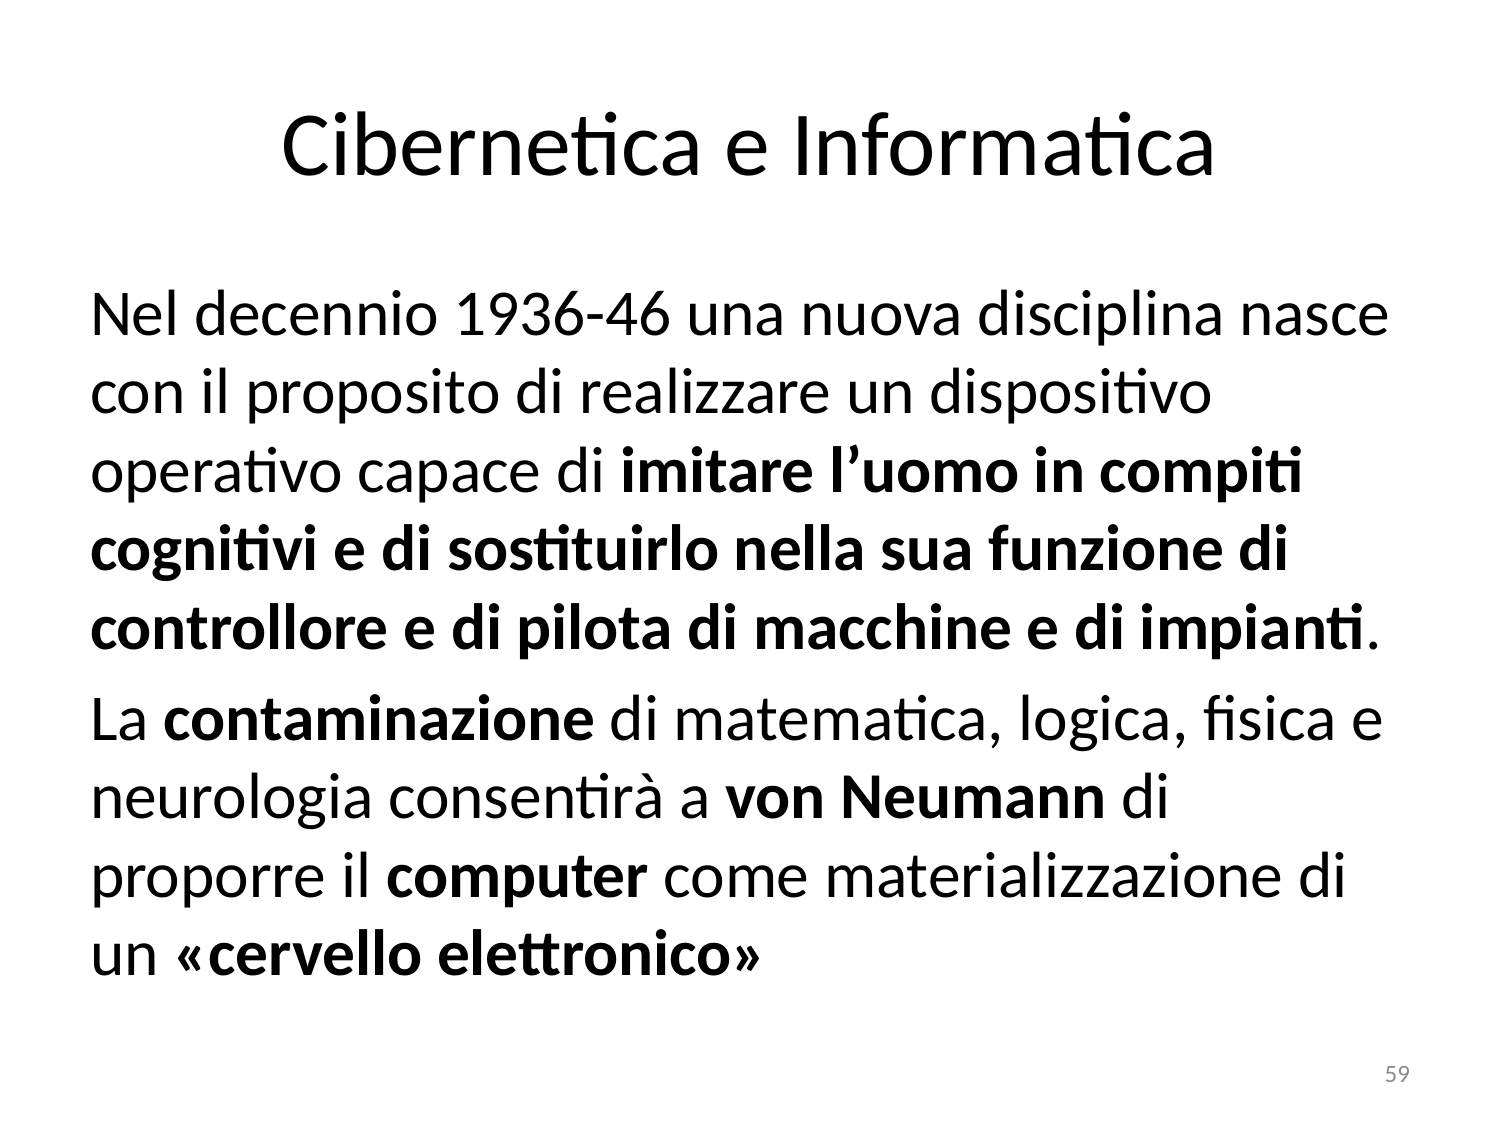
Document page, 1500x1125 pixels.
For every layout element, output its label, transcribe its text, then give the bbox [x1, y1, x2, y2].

title Cibernetica e Informatica [75, 45, 1425, 233]
list Nel decennio 1936-46 una nuova disciplina nasce con il proposito di realizzare un dispositivo operativo capace di imitare l’uomo in compiti cognitivi e di sostituirlo nella sua funzione di controllore e di pilota di macchine e di impianti. La contaminazione di matematica, logica, fisica e neurologia consentirà a von Neumann di proporre il computer come materializzazione di un «cervello elettronico» [75, 262, 1425, 1005]
slide_number 59 [1074, 1042, 1425, 1103]
